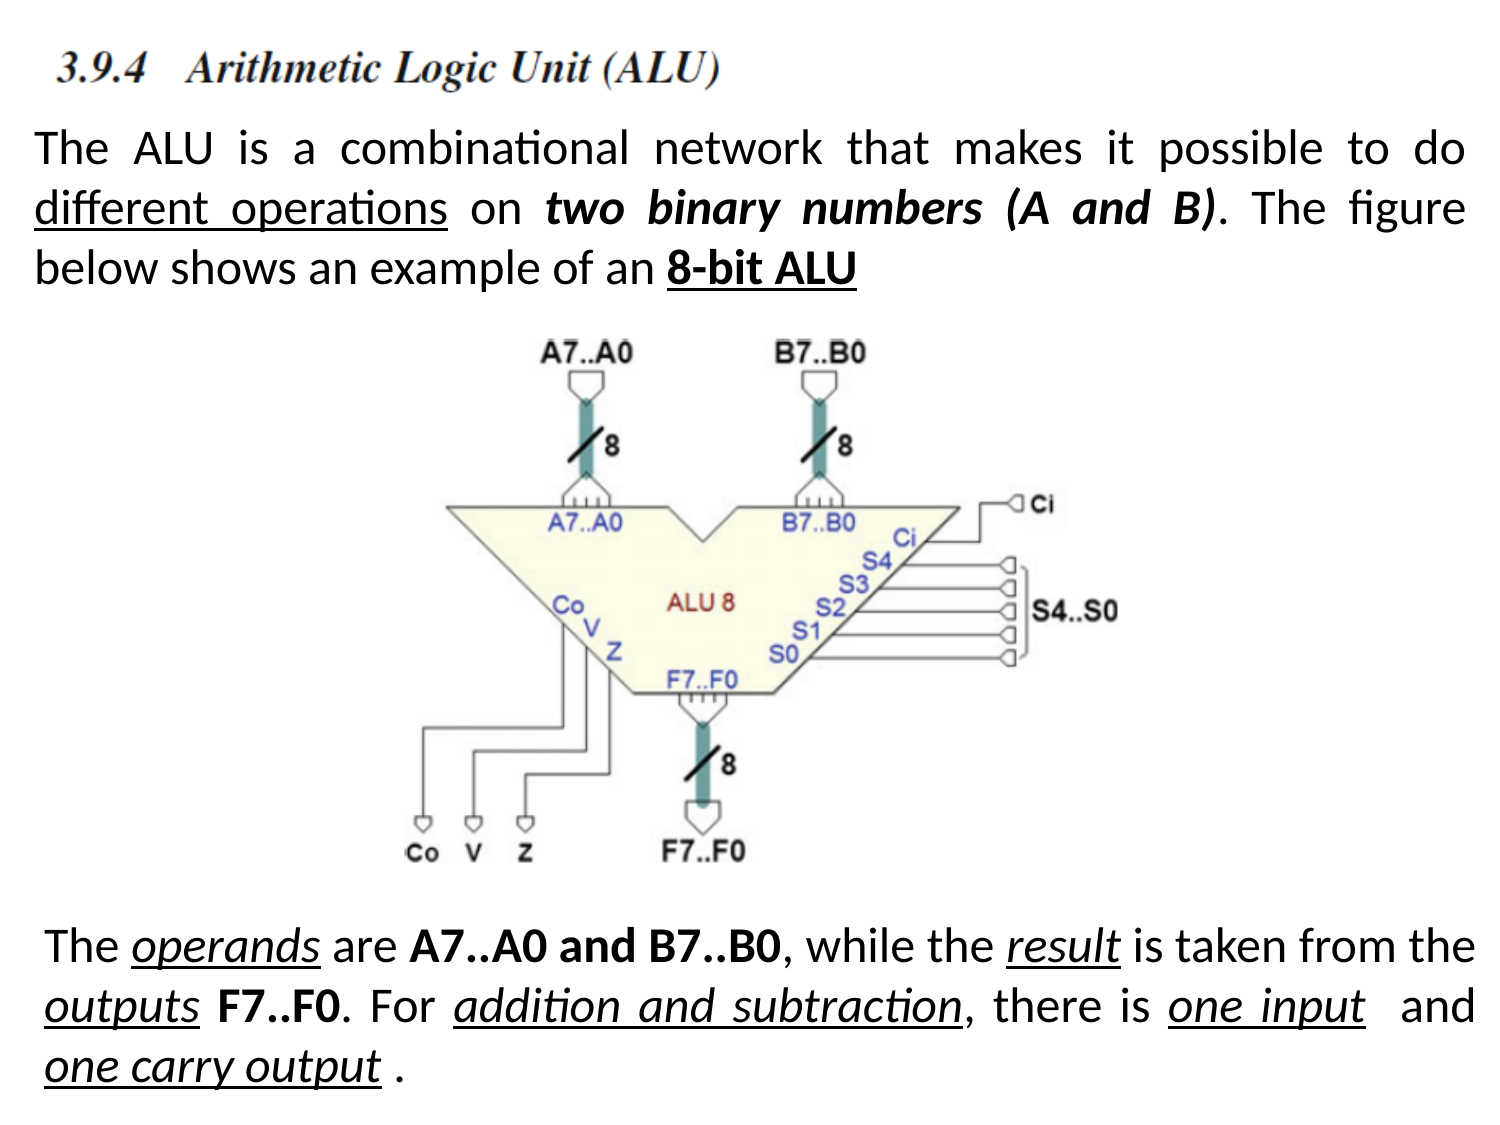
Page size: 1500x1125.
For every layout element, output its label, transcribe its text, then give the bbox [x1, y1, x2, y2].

text_box The ALU is a combinational network that makes it possible to do different operations on two binary numbers (A and B). The figure below shows an example of an 8-bit ALU [19, 106, 1482, 302]
picture [50, 35, 727, 101]
picture [359, 303, 1126, 871]
